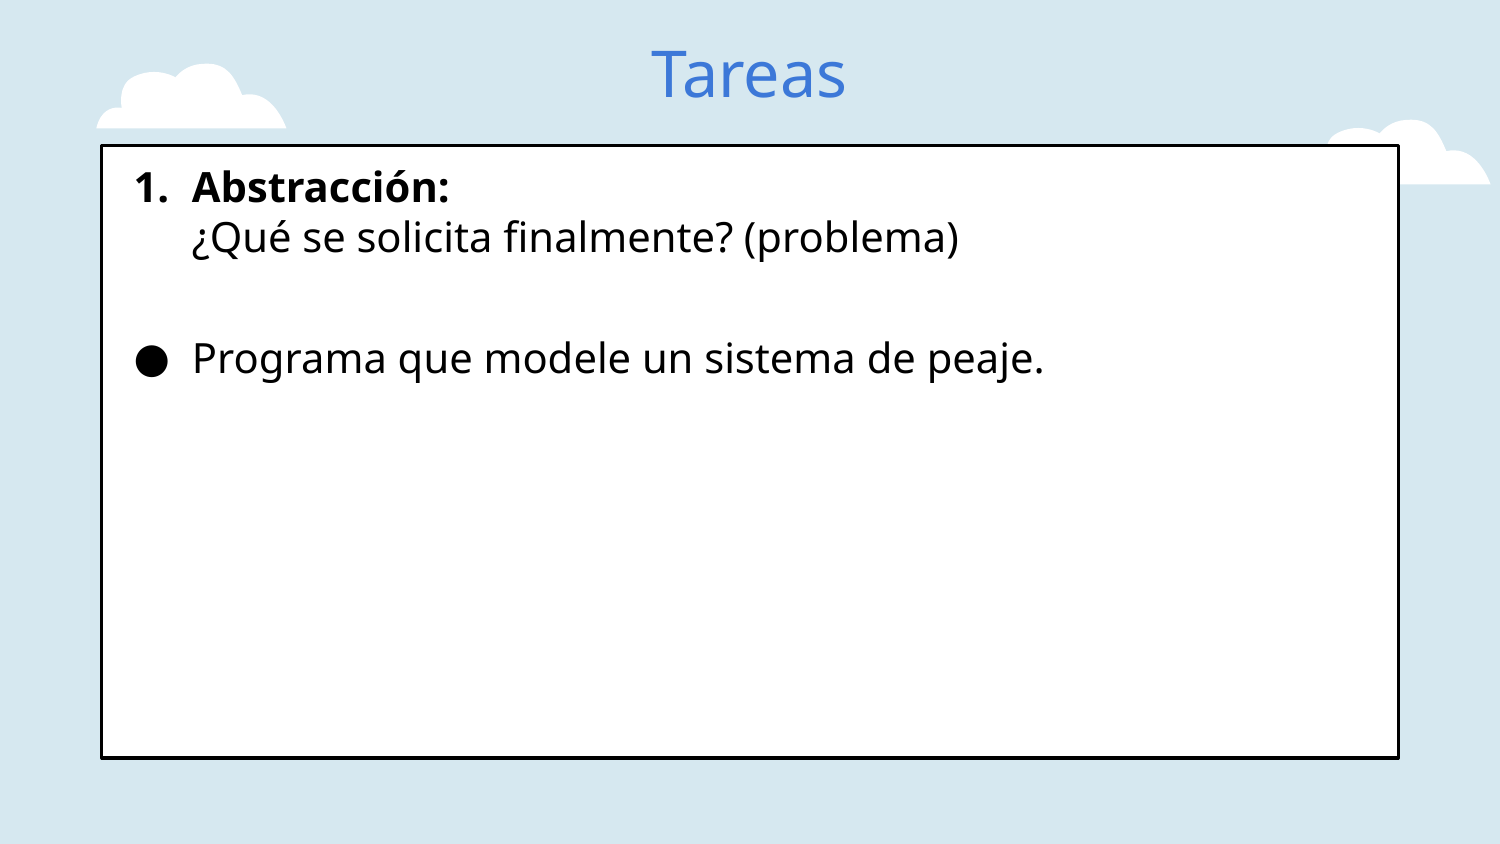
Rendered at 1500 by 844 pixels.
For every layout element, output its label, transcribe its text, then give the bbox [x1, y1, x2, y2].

title Tareas [114, 17, 1386, 110]
text_box Abstracción: ¿Qué se solicita finalmente? (problema) Programa que modele un sistema de peaje. [101, 145, 1399, 758]
